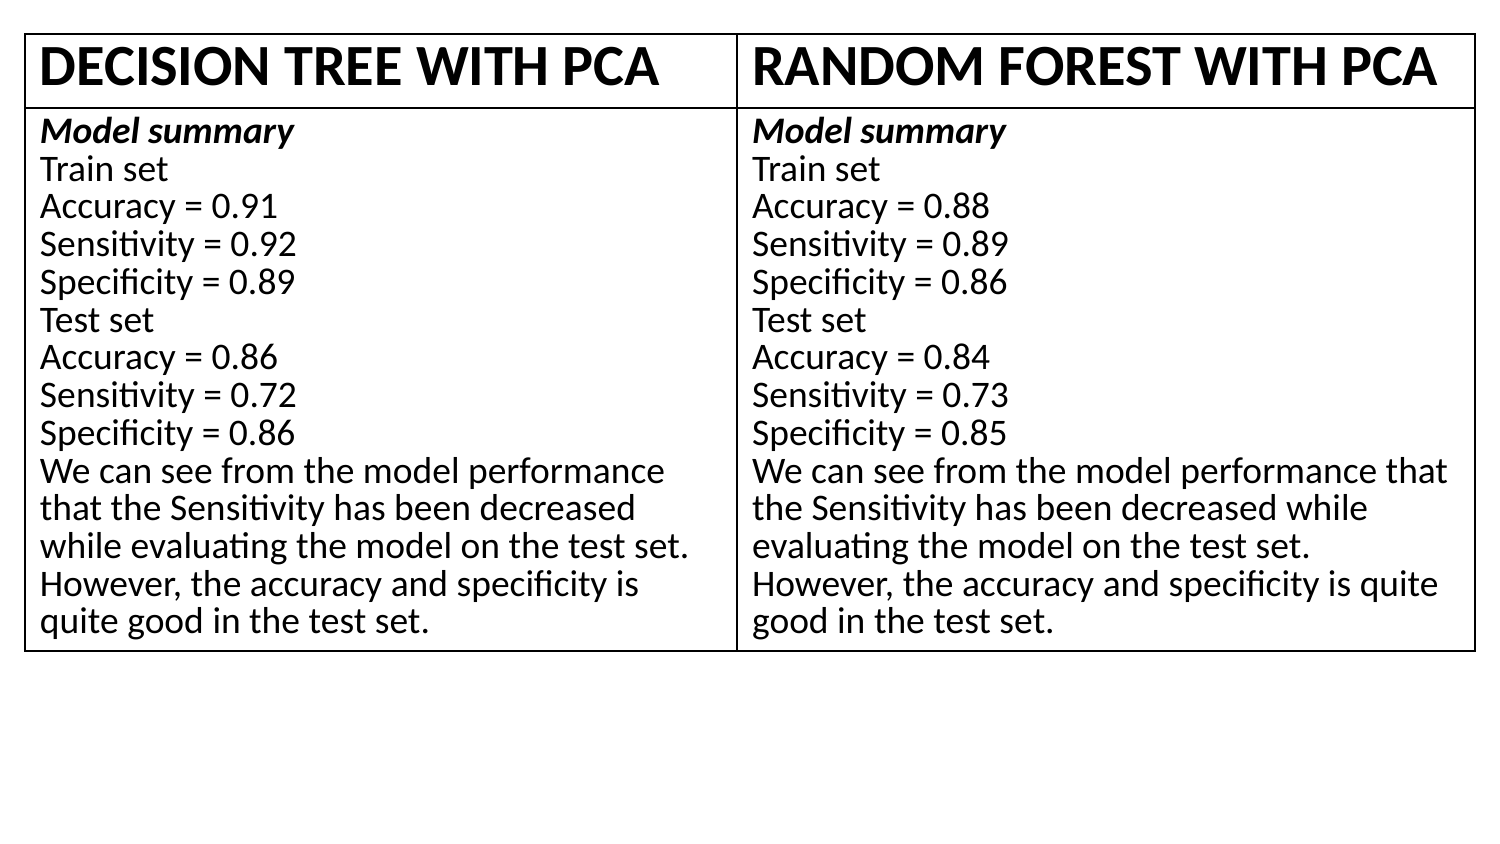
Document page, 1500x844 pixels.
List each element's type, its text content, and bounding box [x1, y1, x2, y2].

table_header RANDOM FOREST WITH PCA [738, 35, 1474, 107]
table_cell Model summary Train set Accuracy = 0.88 Sensitivity = 0.89 Specificity = 0.86 Test set Accuracy = 0.84 Sensitivity = 0.73 Specificity = 0.85 We can see from the model performance that the Sensitivity has been decreased while evaluating the model on the test set. However, the accuracy and specificity is quite good in the test set. [738, 109, 1474, 650]
table_header DECISION TREE WITH PCA [26, 35, 736, 107]
table_cell Model summary Train set Accuracy = 0.91 Sensitivity = 0.92 Specificity = 0.89 Test set Accuracy = 0.86 Sensitivity = 0.72 Specificity = 0.86 We can see from the model performance that the Sensitivity has been decreased while evaluating the model on the test set. However, the accuracy and specificity is quite good in the test set. [26, 109, 736, 650]
